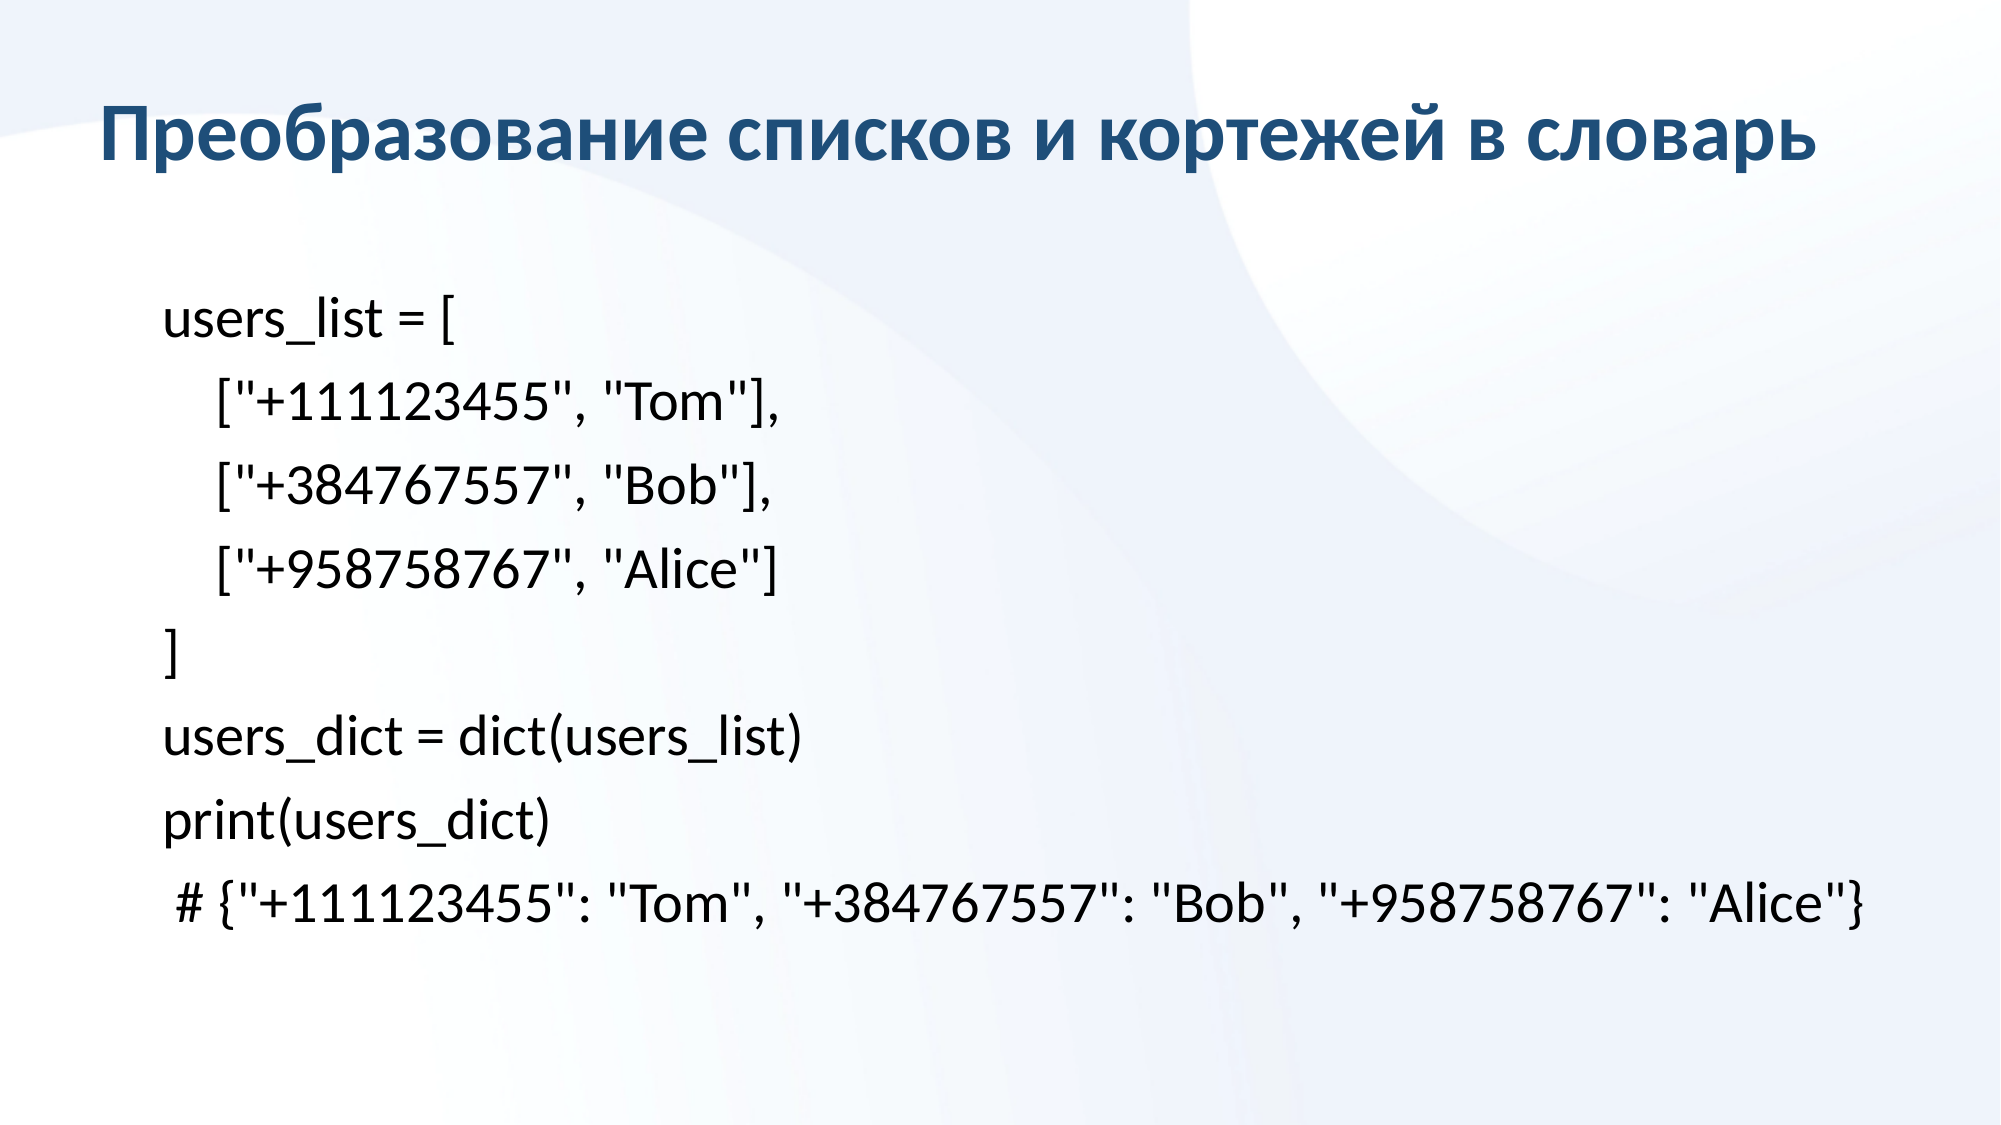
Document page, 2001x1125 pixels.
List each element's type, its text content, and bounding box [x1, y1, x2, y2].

list users_list = [ ["+111123455", "Tom"], ["+384767557", "Bob"], ["+958758767", "Alice"] ] users_dict = dict(users_list) print(users_dict) # {"+111123455": "Tom", "+384767557": "Bob", "+958758767": "Alice"} [147, 279, 2000, 1008]
title Преобразование списков и кортежей в словарь [84, 24, 1922, 243]
picture [0, 0, 2001, 1125]
